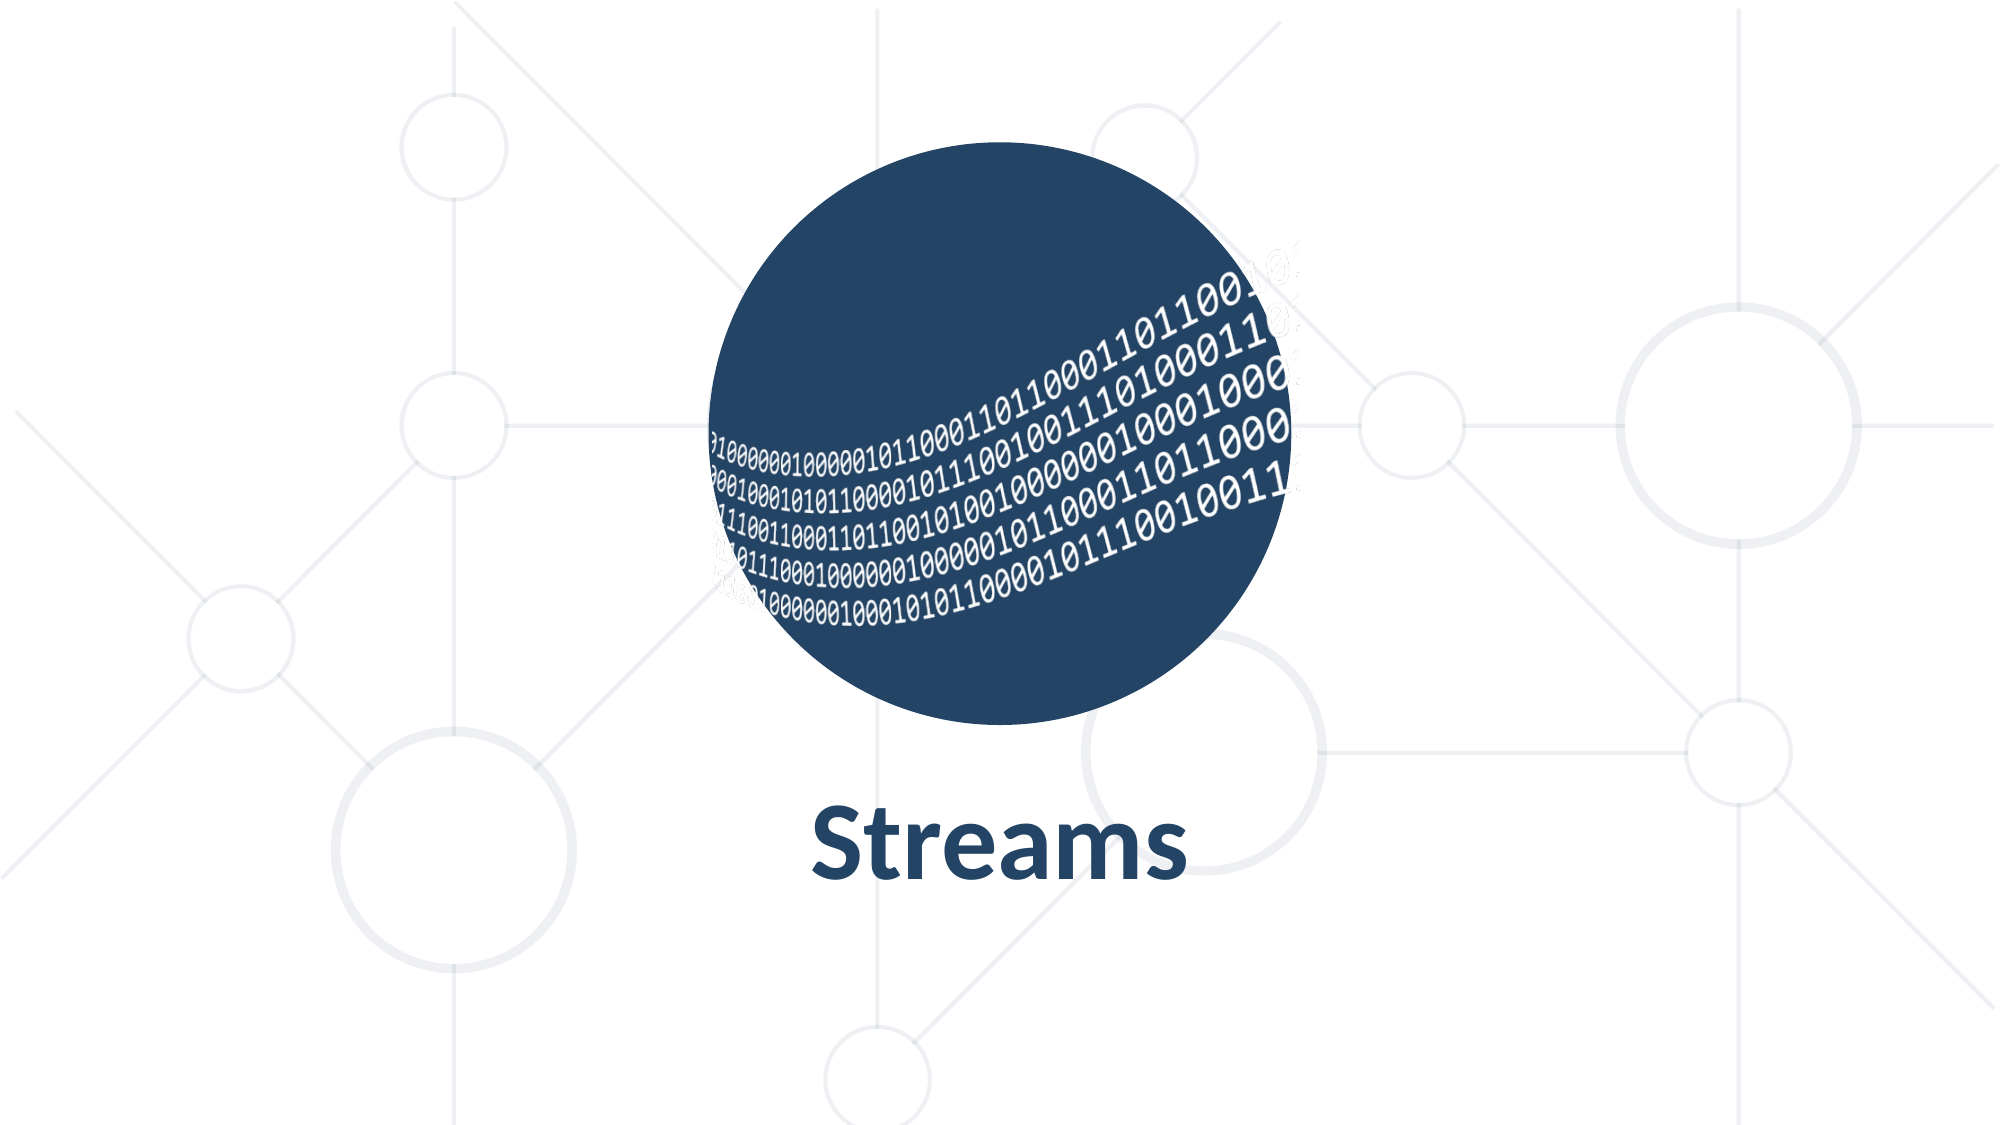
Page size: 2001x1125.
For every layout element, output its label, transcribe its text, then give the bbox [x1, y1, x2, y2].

title Streams [100, 771, 1900, 898]
picture [711, 182, 1300, 643]
